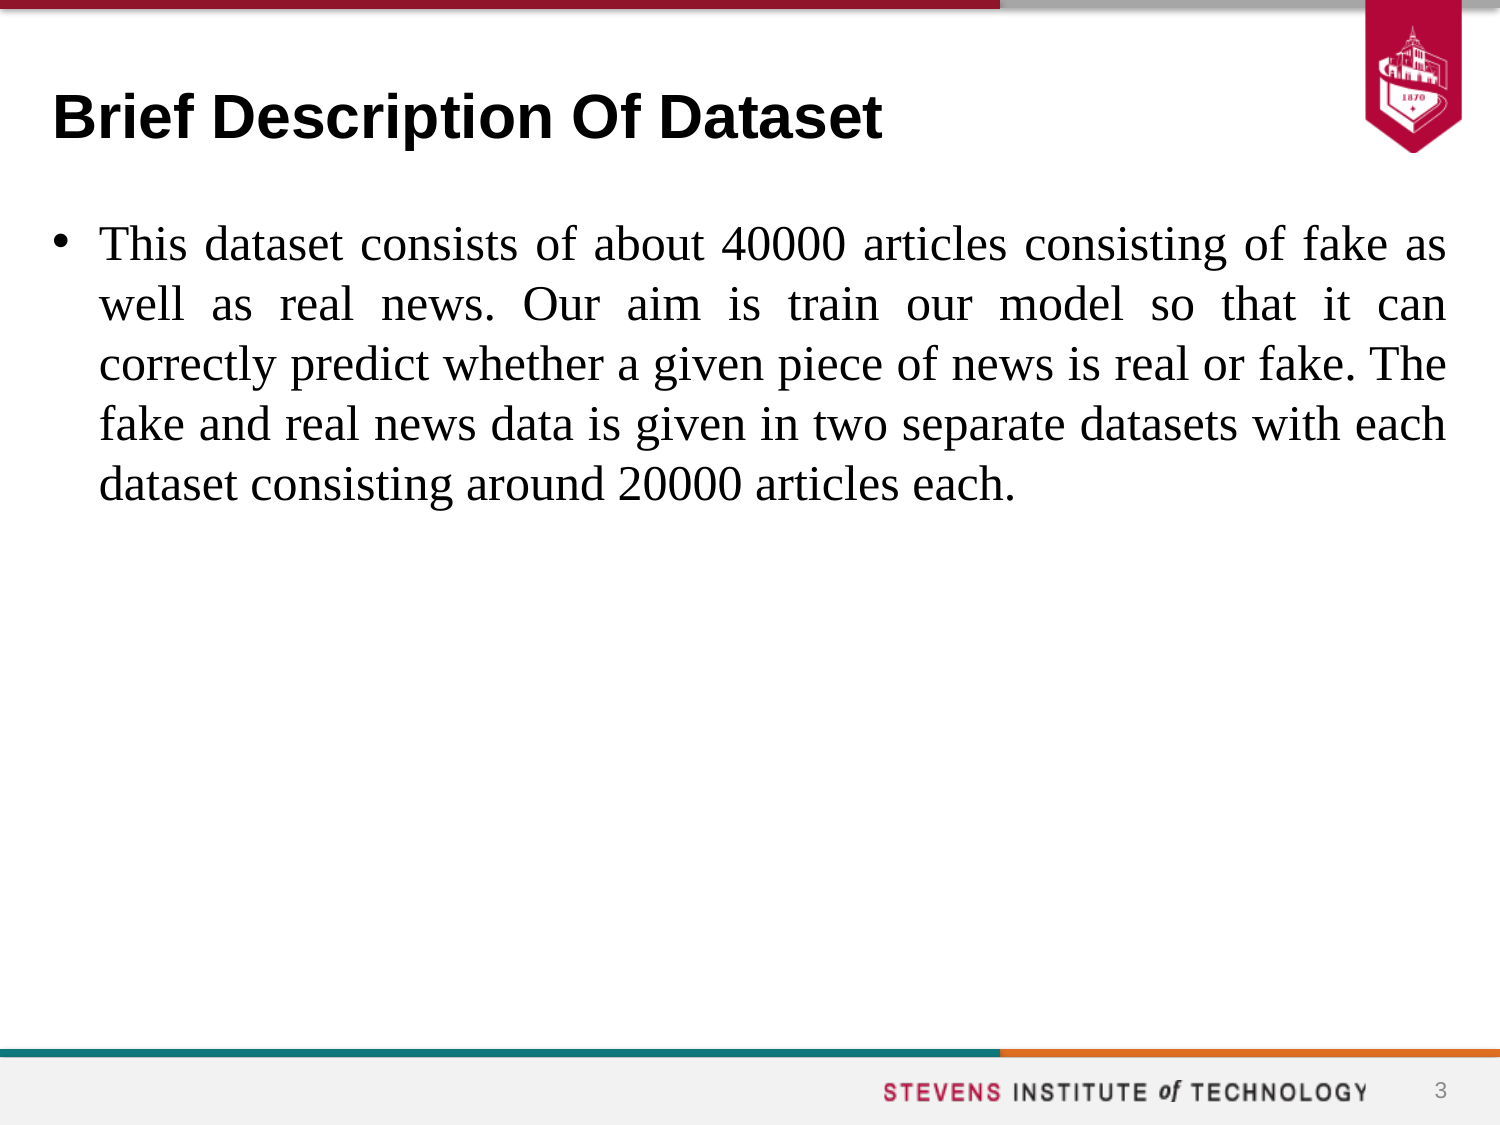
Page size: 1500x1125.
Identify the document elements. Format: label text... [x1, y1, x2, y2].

list This dataset consists of about 40000 articles consisting of fake as well as real news. Our aim is train our model so that it can correctly predict whether a given piece of news is real or fake. The fake and real news data is given in two separate datasets with each dataset consisting around 20000 articles each. [37, 202, 1463, 923]
title Brief Description Of Dataset [37, 68, 1236, 157]
slide_number 3 [1401, 1059, 1481, 1120]
